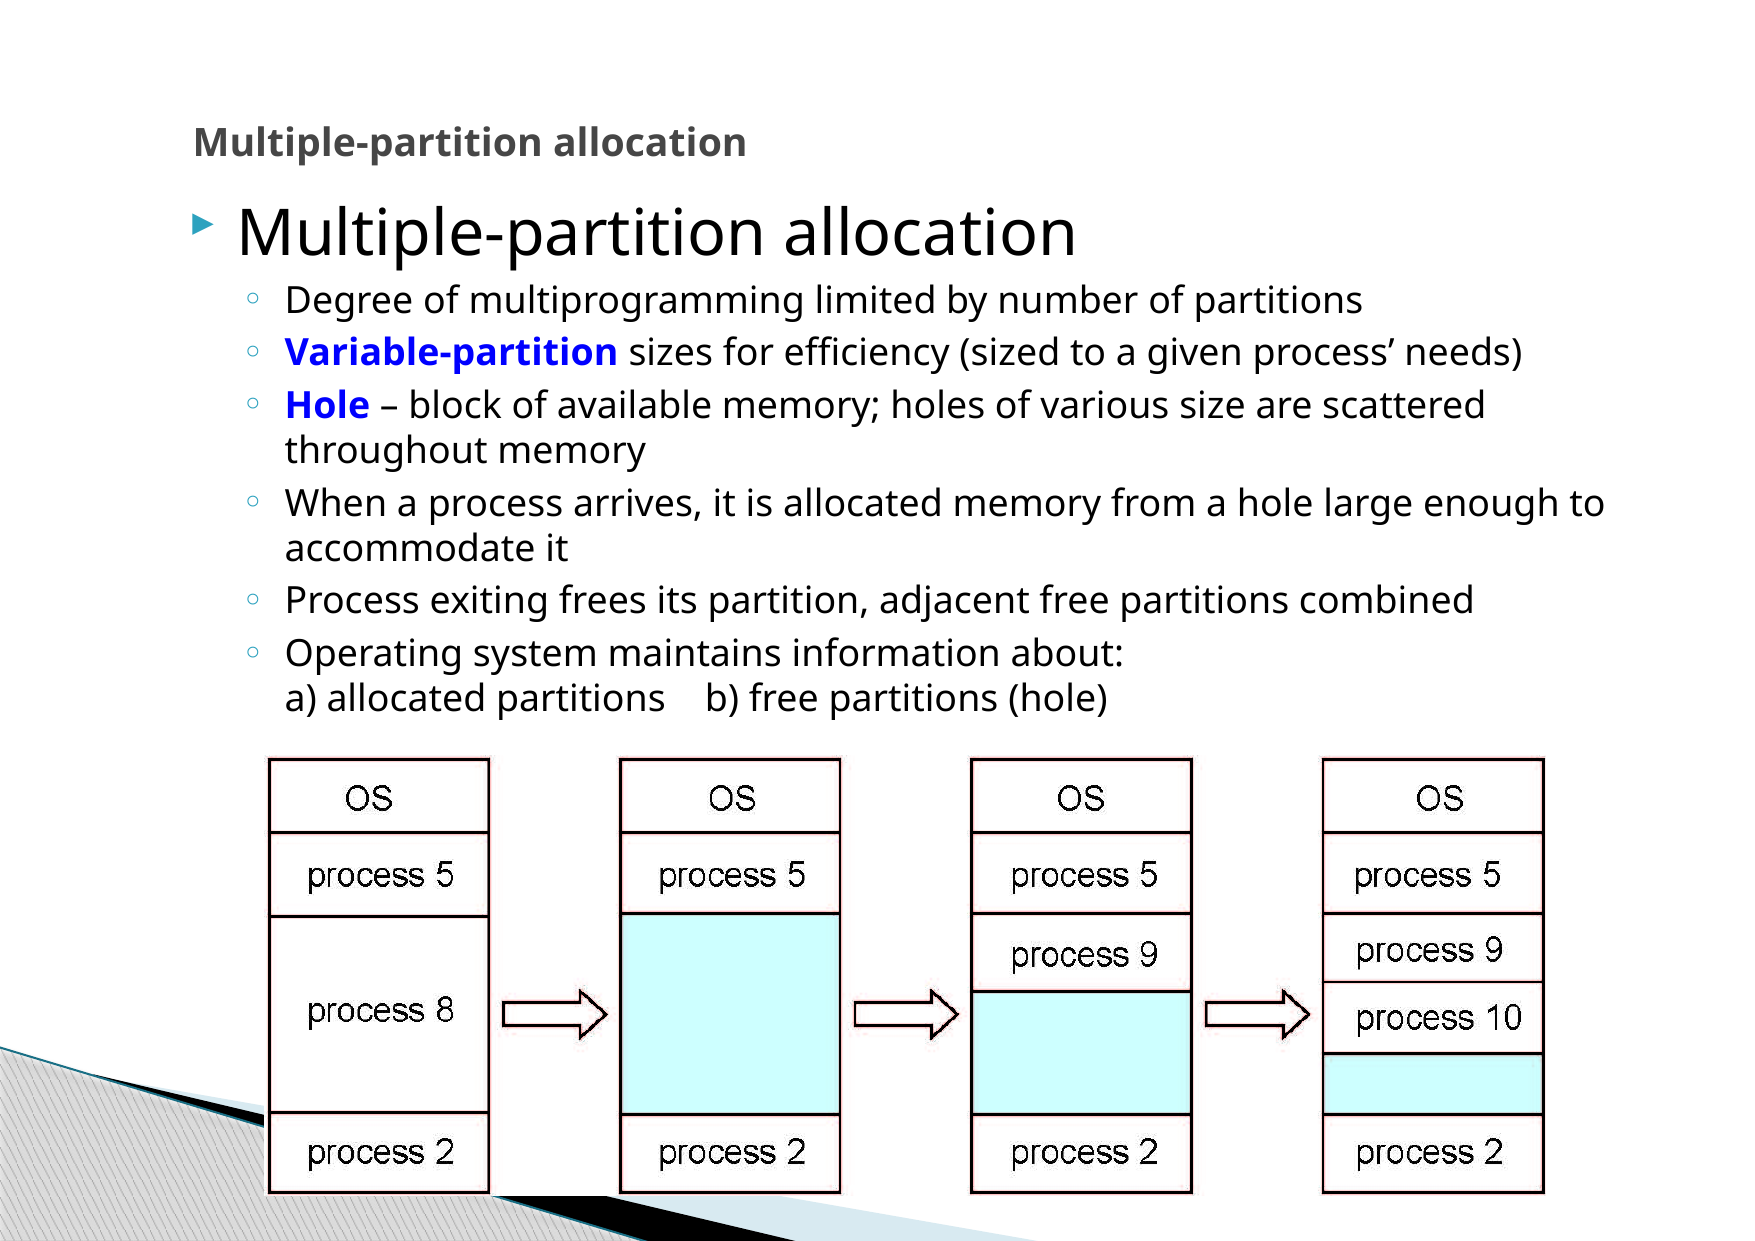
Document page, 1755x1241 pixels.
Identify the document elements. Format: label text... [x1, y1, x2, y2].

picture [264, 755, 1546, 1196]
title Multiple-partition allocation [175, 108, 1661, 220]
list Multiple-partition allocation Degree of multiprogramming limited by number of partitions Variable-partition sizes for efficiency (sized to a given process’ needs) Hole – block of available memory; holes of various size are scattered throughout memory When a process arrives, it is allocated memory from a hole large enough to accommodate it Process exiting frees its partition, adjacent free partitions combined Operating system maintains information about: a) allocated partitions b) free partitions (hole) [151, 181, 1642, 772]
